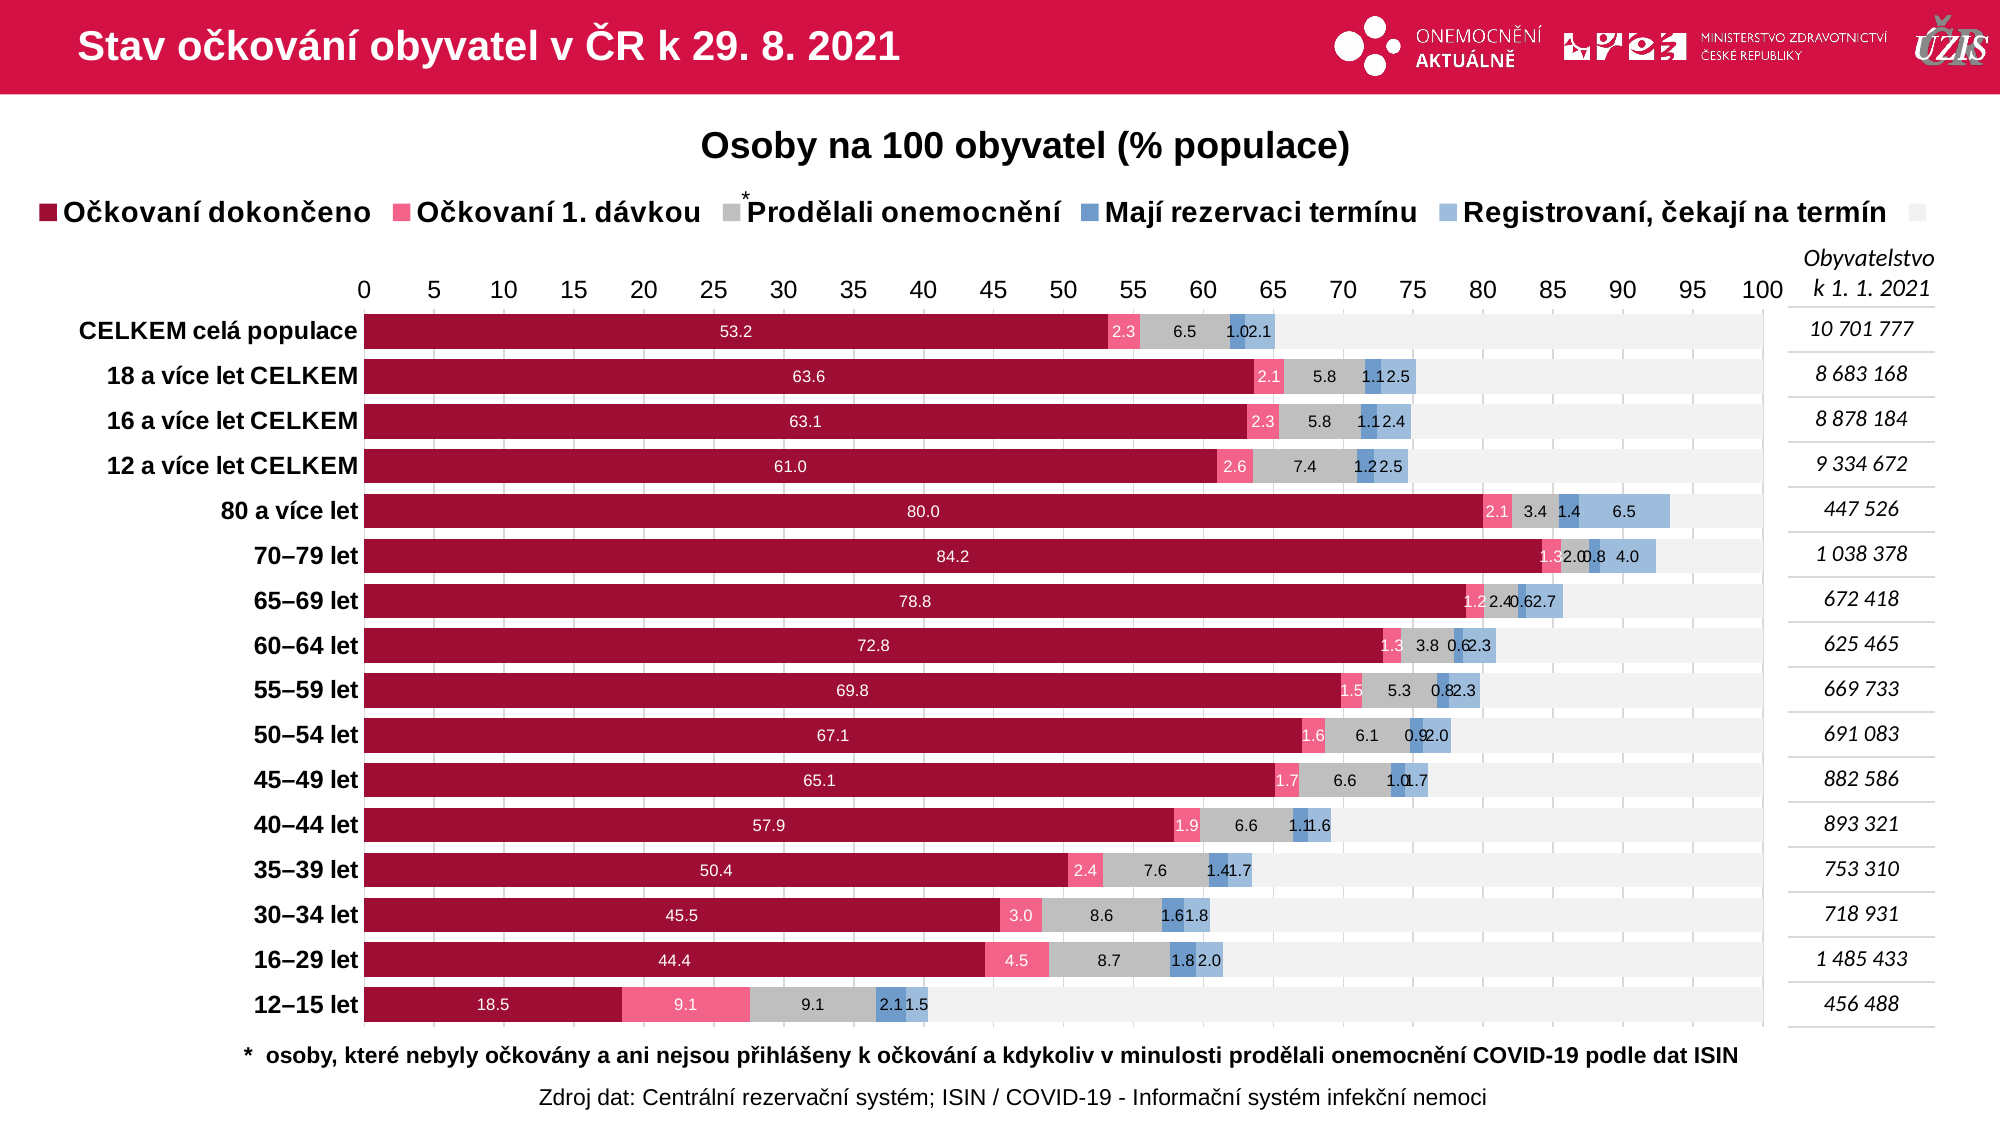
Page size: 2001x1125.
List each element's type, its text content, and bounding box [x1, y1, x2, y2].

title Stav očkování obyvatel v ČR k 29. 8. 2021 [62, 0, 1144, 95]
picture [1334, 16, 1542, 76]
picture [1915, 15, 1989, 66]
text_box Zdroj dat: Centrální rezervační systém; ISIN / COVID-19 - Informační systém infekční nemoci [523, 1075, 1503, 1118]
chart [21, 115, 1964, 1072]
picture [1563, 31, 1888, 60]
